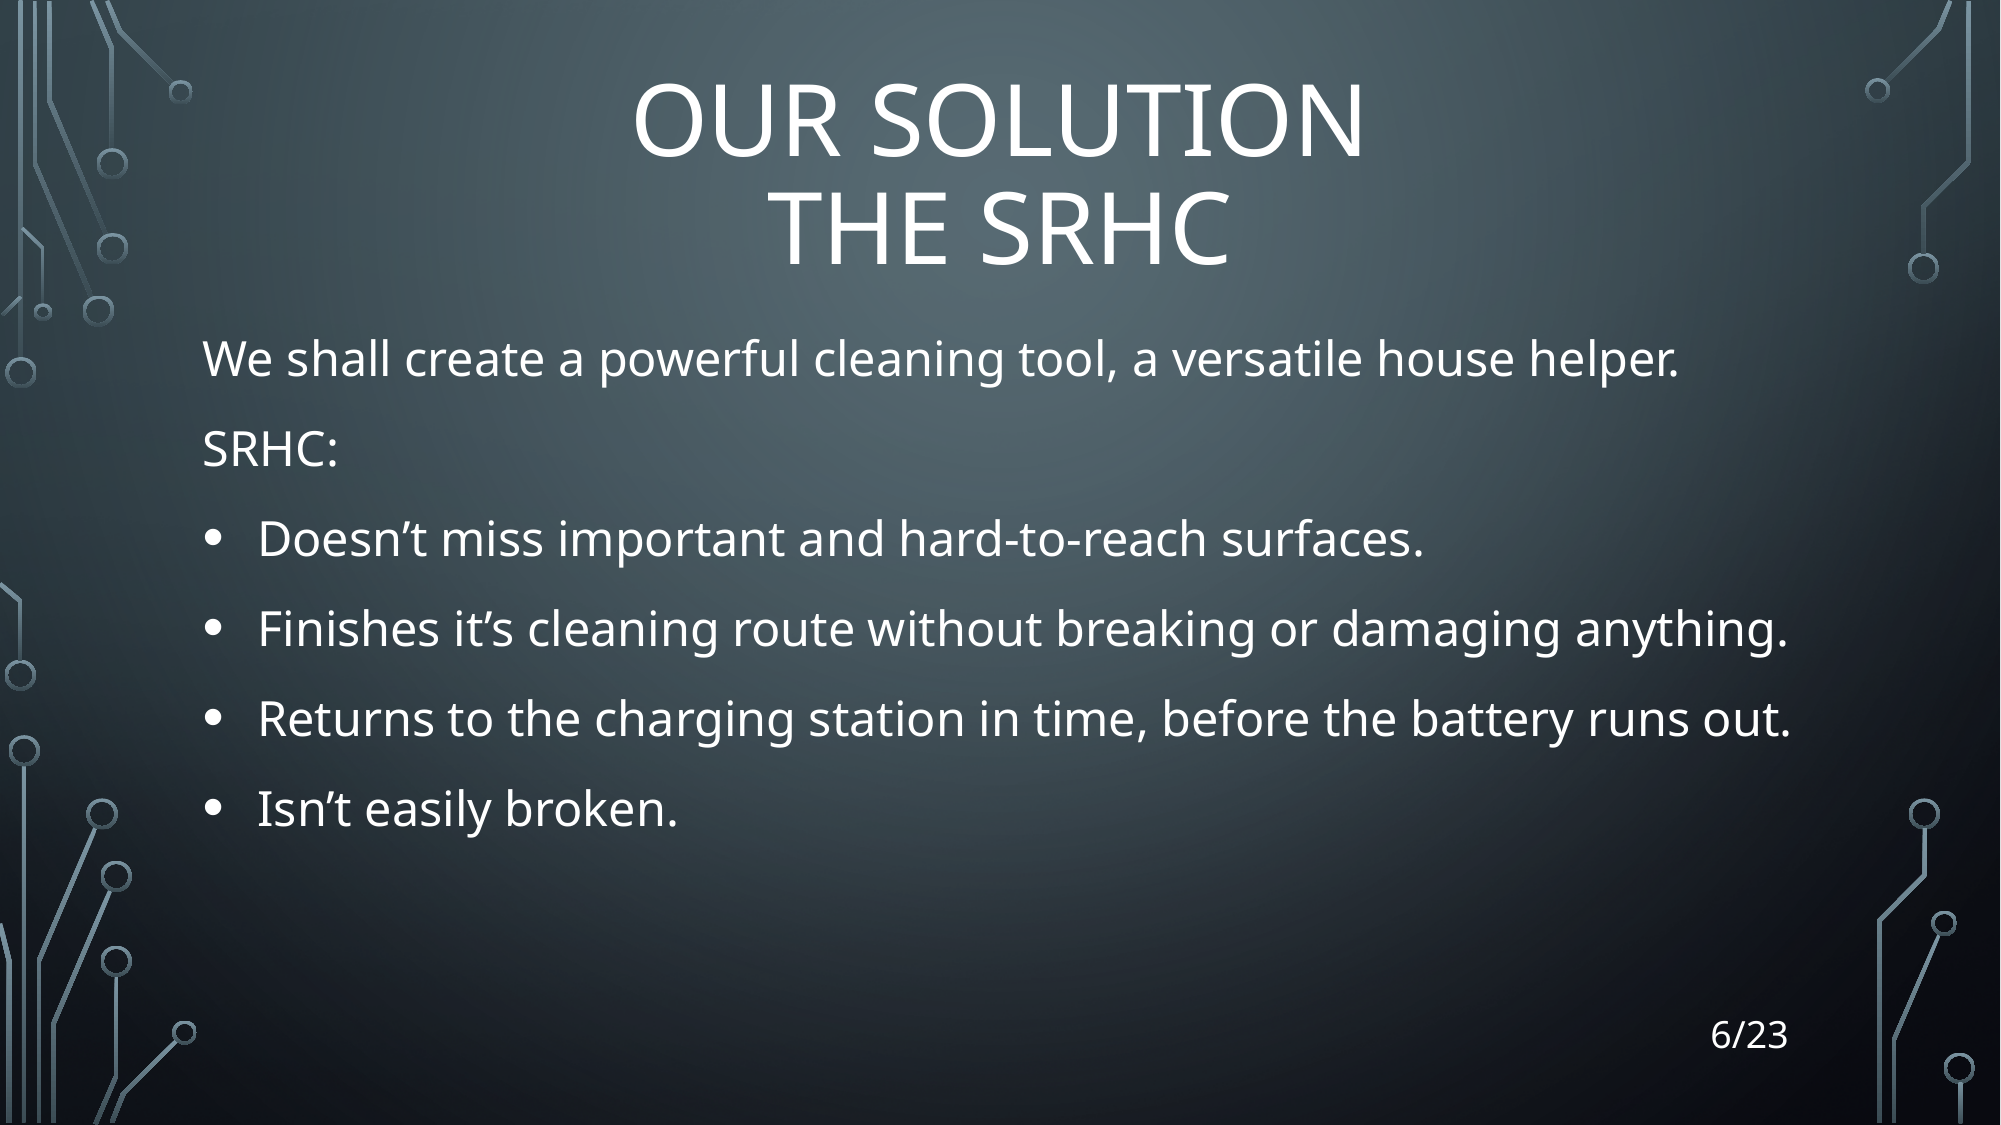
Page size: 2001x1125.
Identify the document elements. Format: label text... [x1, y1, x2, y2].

list We shall create a powerful cleaning tool, a versatile house helper. SRHC: Doesn’t miss important and hard-to-reach surfaces. Finishes it’s cleaning route without breaking or damaging anything. Returns to the charging station in time, before the battery runs out. Isn’t easily broken. [187, 308, 1812, 989]
text_box 6/23 [1695, 1003, 1813, 1064]
title Our solution the srhc [188, 56, 1813, 294]
